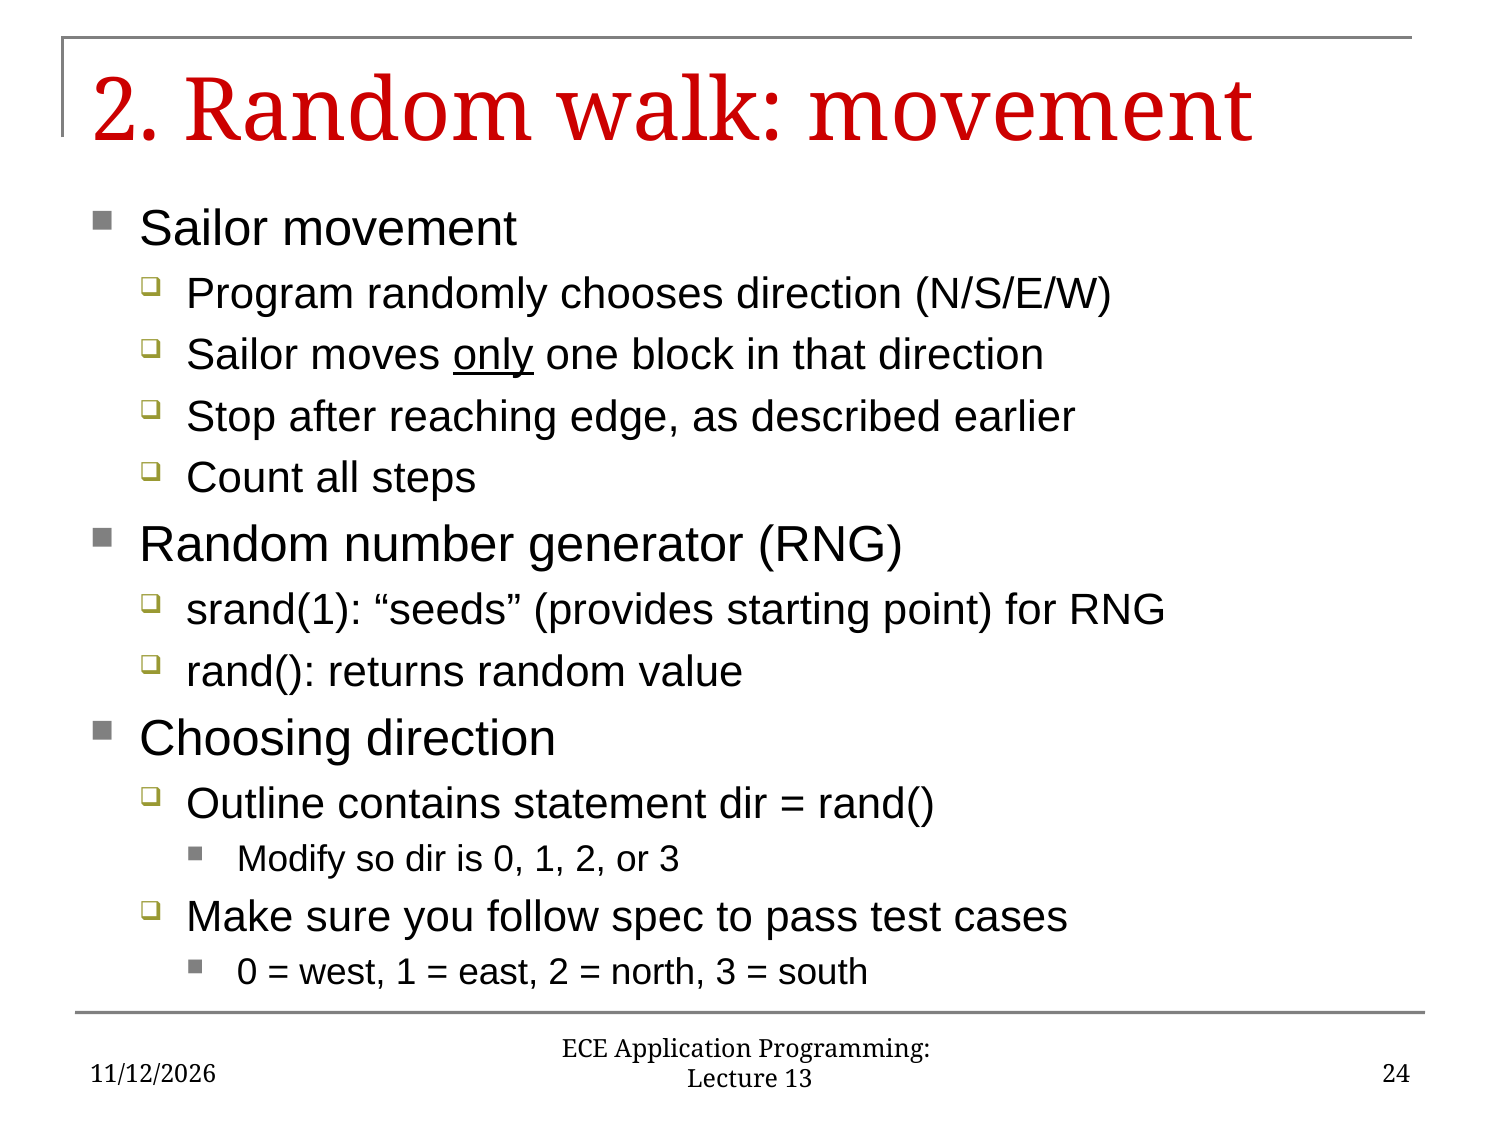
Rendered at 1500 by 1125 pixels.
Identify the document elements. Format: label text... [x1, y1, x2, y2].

footer ECE Application Programming: Lecture 13 [512, 1024, 988, 1101]
slide_number 24 [1074, 1023, 1426, 1100]
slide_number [74, 1023, 426, 1100]
list Sailor movement Program randomly chooses direction (N/S/E/W) Sailor moves only one block in that direction Stop after reaching edge, as described earlier Count all steps Random number generator (RNG) srand(1): “seeds” (provides starting point) for RNG rand(): returns random value Choosing direction Outline contains statement dir = rand() Modify so dir is 0, 1, 2, or 3 Make sure you follow spec to pass test cases 0 = west, 1 = east, 2 = north, 3 = south [75, 187, 1425, 1006]
title 2. Random walk: movement [75, 45, 1425, 163]
